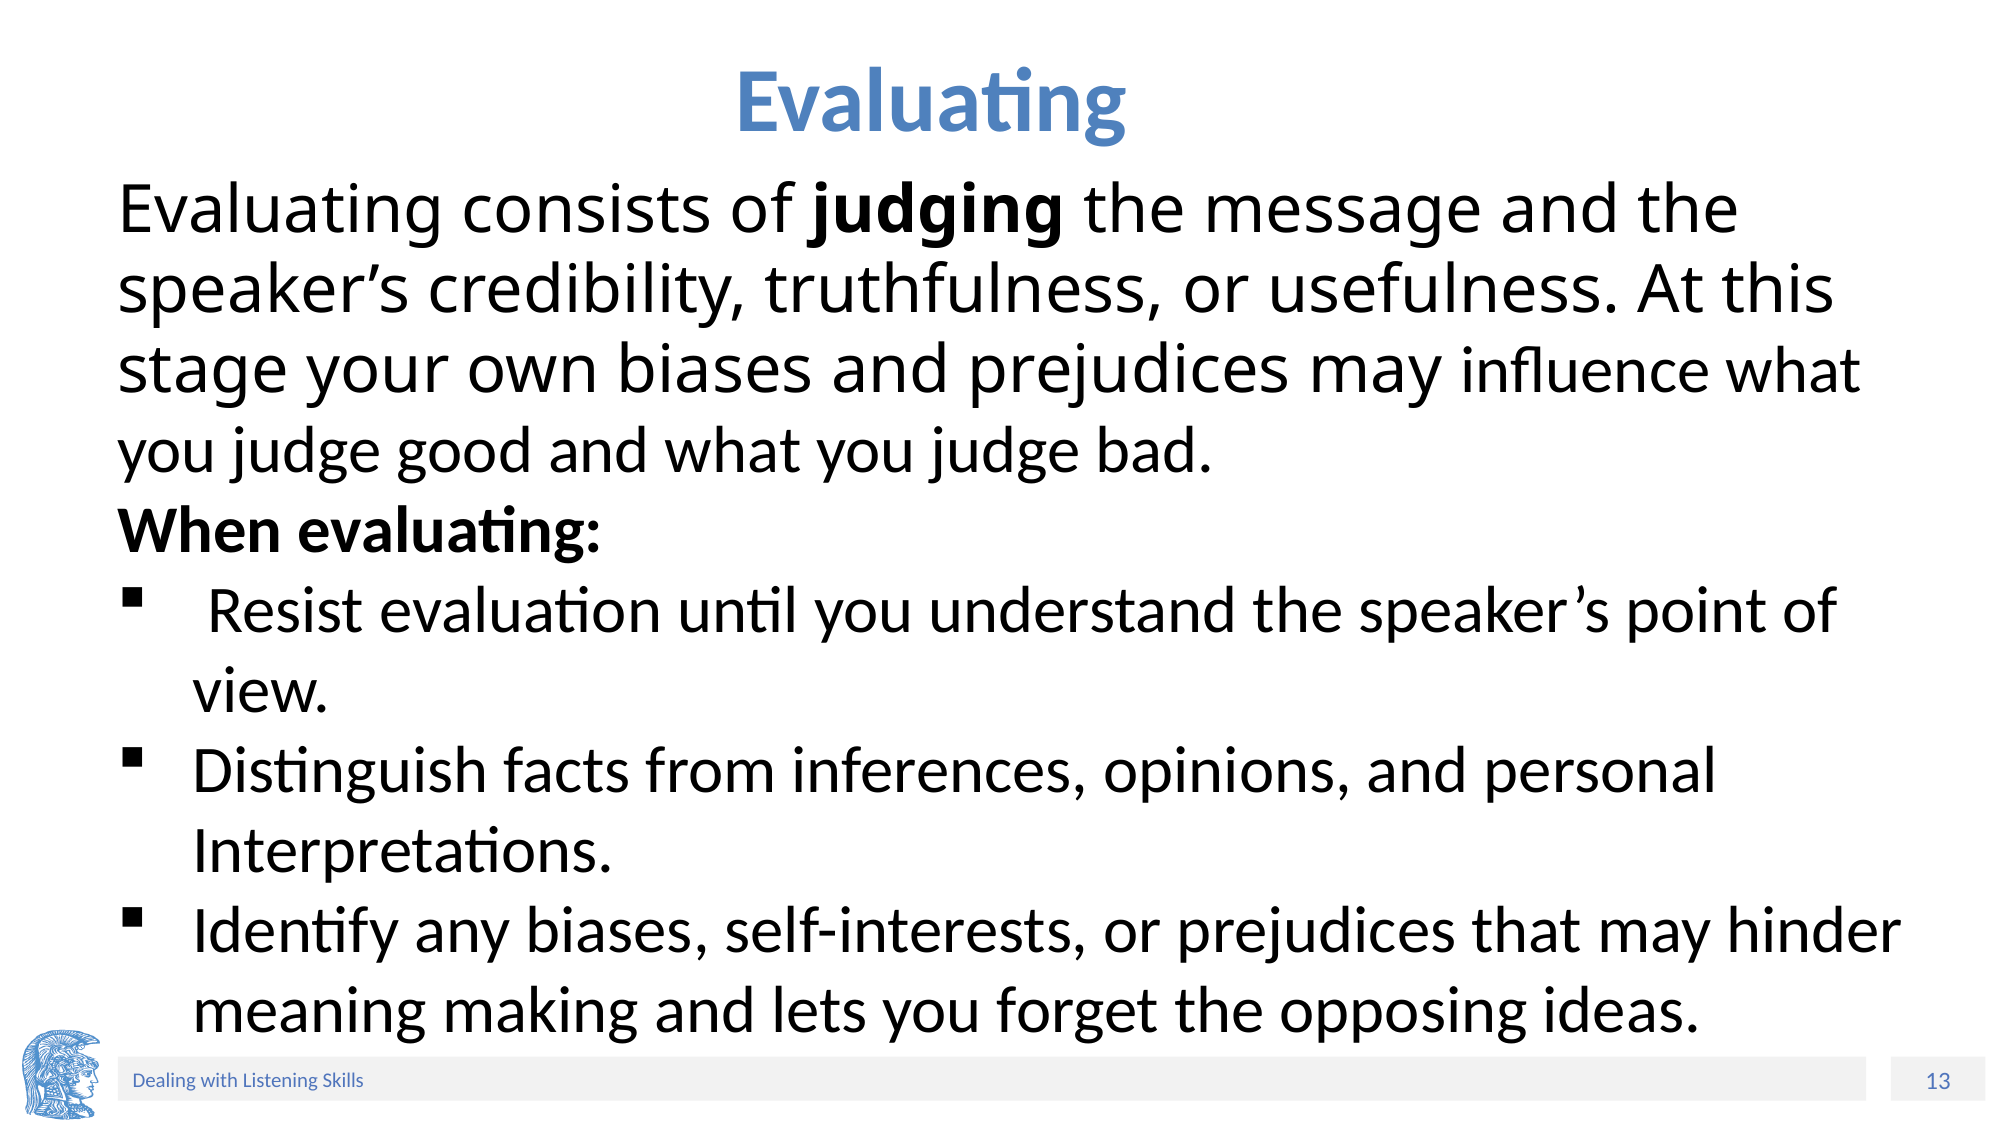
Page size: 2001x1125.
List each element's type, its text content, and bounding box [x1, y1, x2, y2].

picture [12, 1026, 108, 1120]
text_box Evaluating consists of judging the message and the speaker’s credibility, truthfulness, or usefulness. At this stage your own biases and prejudices may influence what you judge good and what you judge bad. When evaluating: Resist evaluation until you understand the speaker’s point of view. Distinguish facts from inferences, opinions, and personal Interpretations. Identify any biases, self-interests, or prejudices that may hinder meaning making and lets you forget the opposing ideas. [102, 158, 1981, 1053]
title Evaluating [31, 30, 1832, 159]
